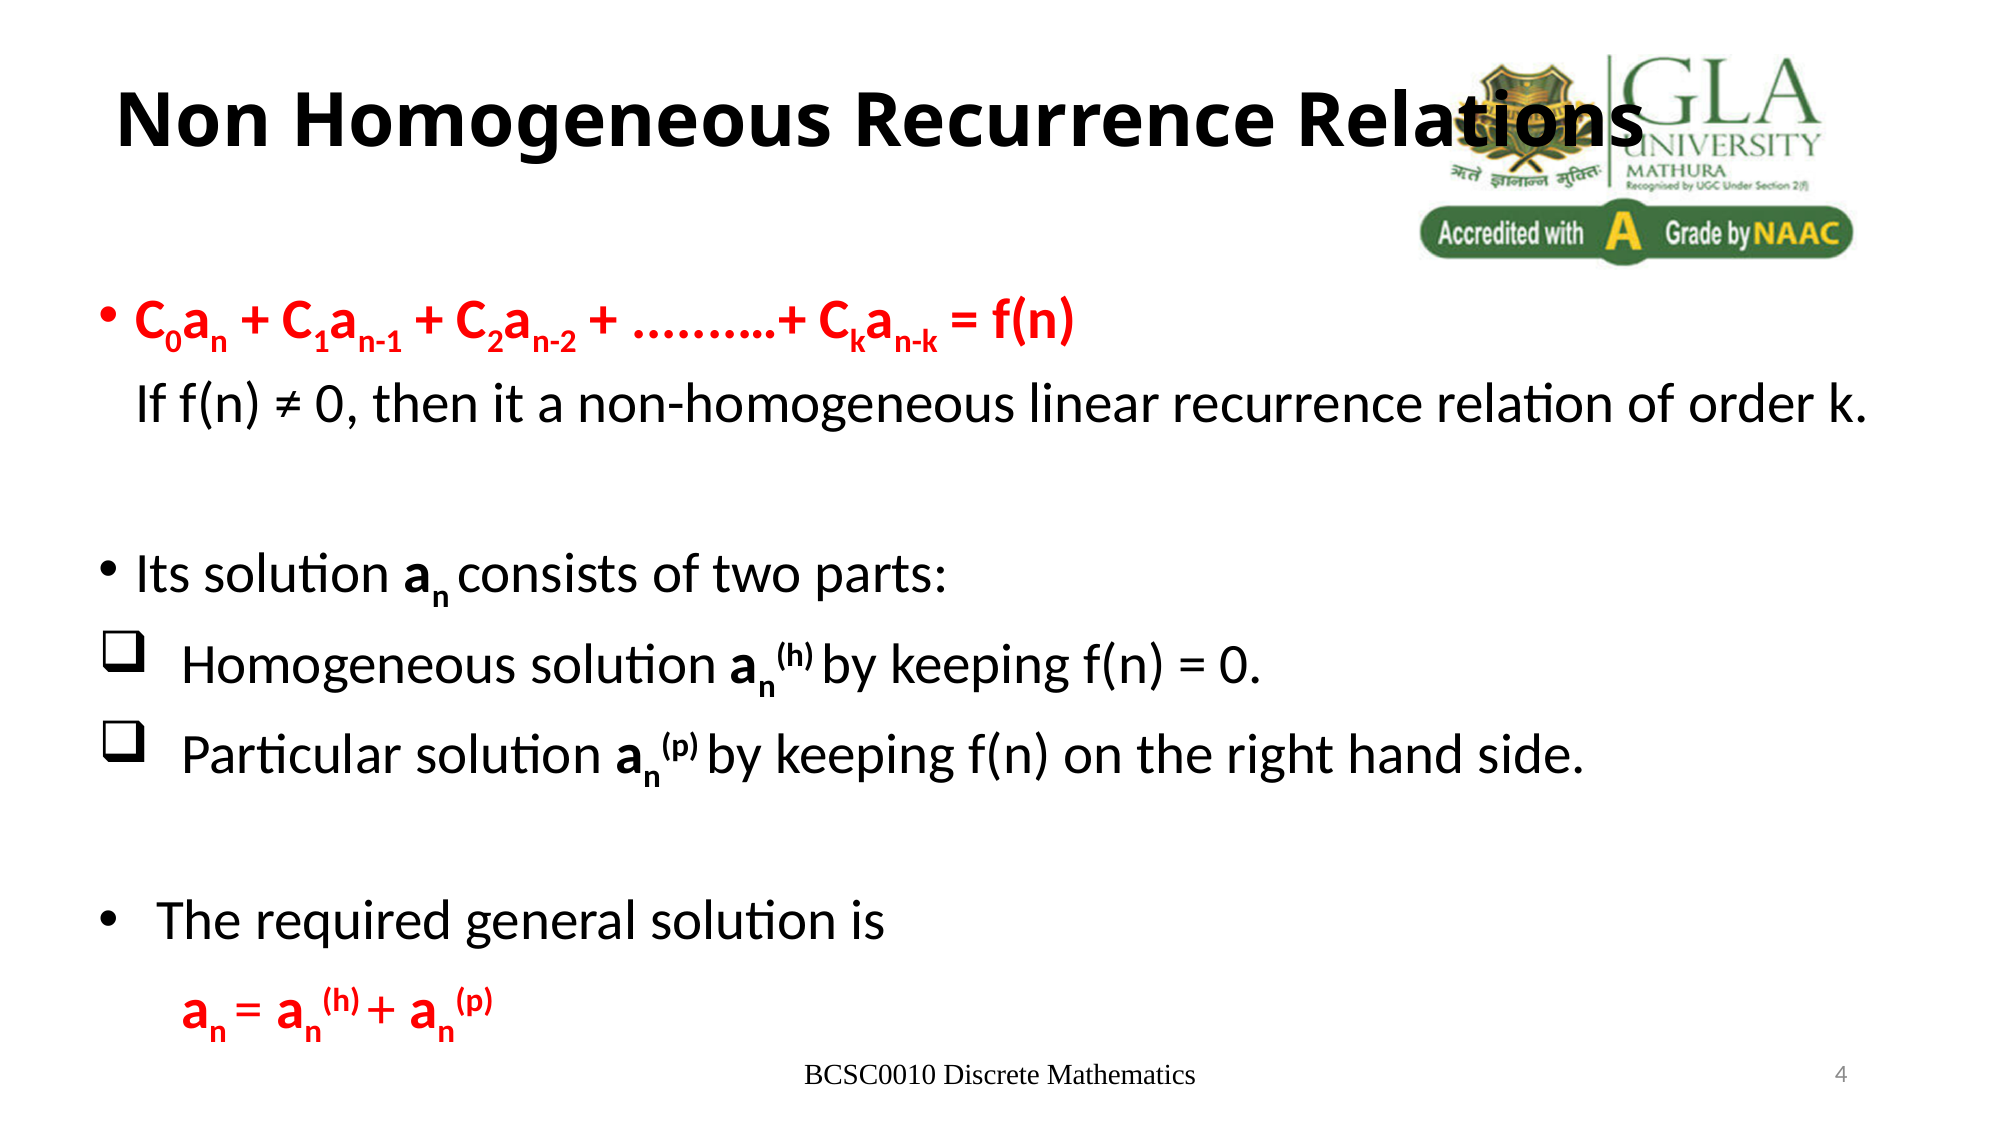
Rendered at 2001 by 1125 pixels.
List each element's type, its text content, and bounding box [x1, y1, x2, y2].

title Non Homogeneous Recurrence Relations [99, 45, 1900, 200]
slide_number 4 [1412, 1042, 1863, 1103]
picture [1412, 200, 1863, 270]
list C0an + C1an-1 + C2an-2 + .......…+ Ckan-k = f(n) If f(n) ≠ 0, then it a non-homogeneous linear recurrence relation of order k. Its solution an consists of two parts: Homogeneous solution an(h) by keeping f(n) = 0. Particular solution an(p) by keeping f(n) on the right hand side. The required general solution is an = an(h) + an(p) [83, 275, 1950, 1050]
footer BCSC0010 Discrete Mathematics [662, 1042, 1338, 1103]
